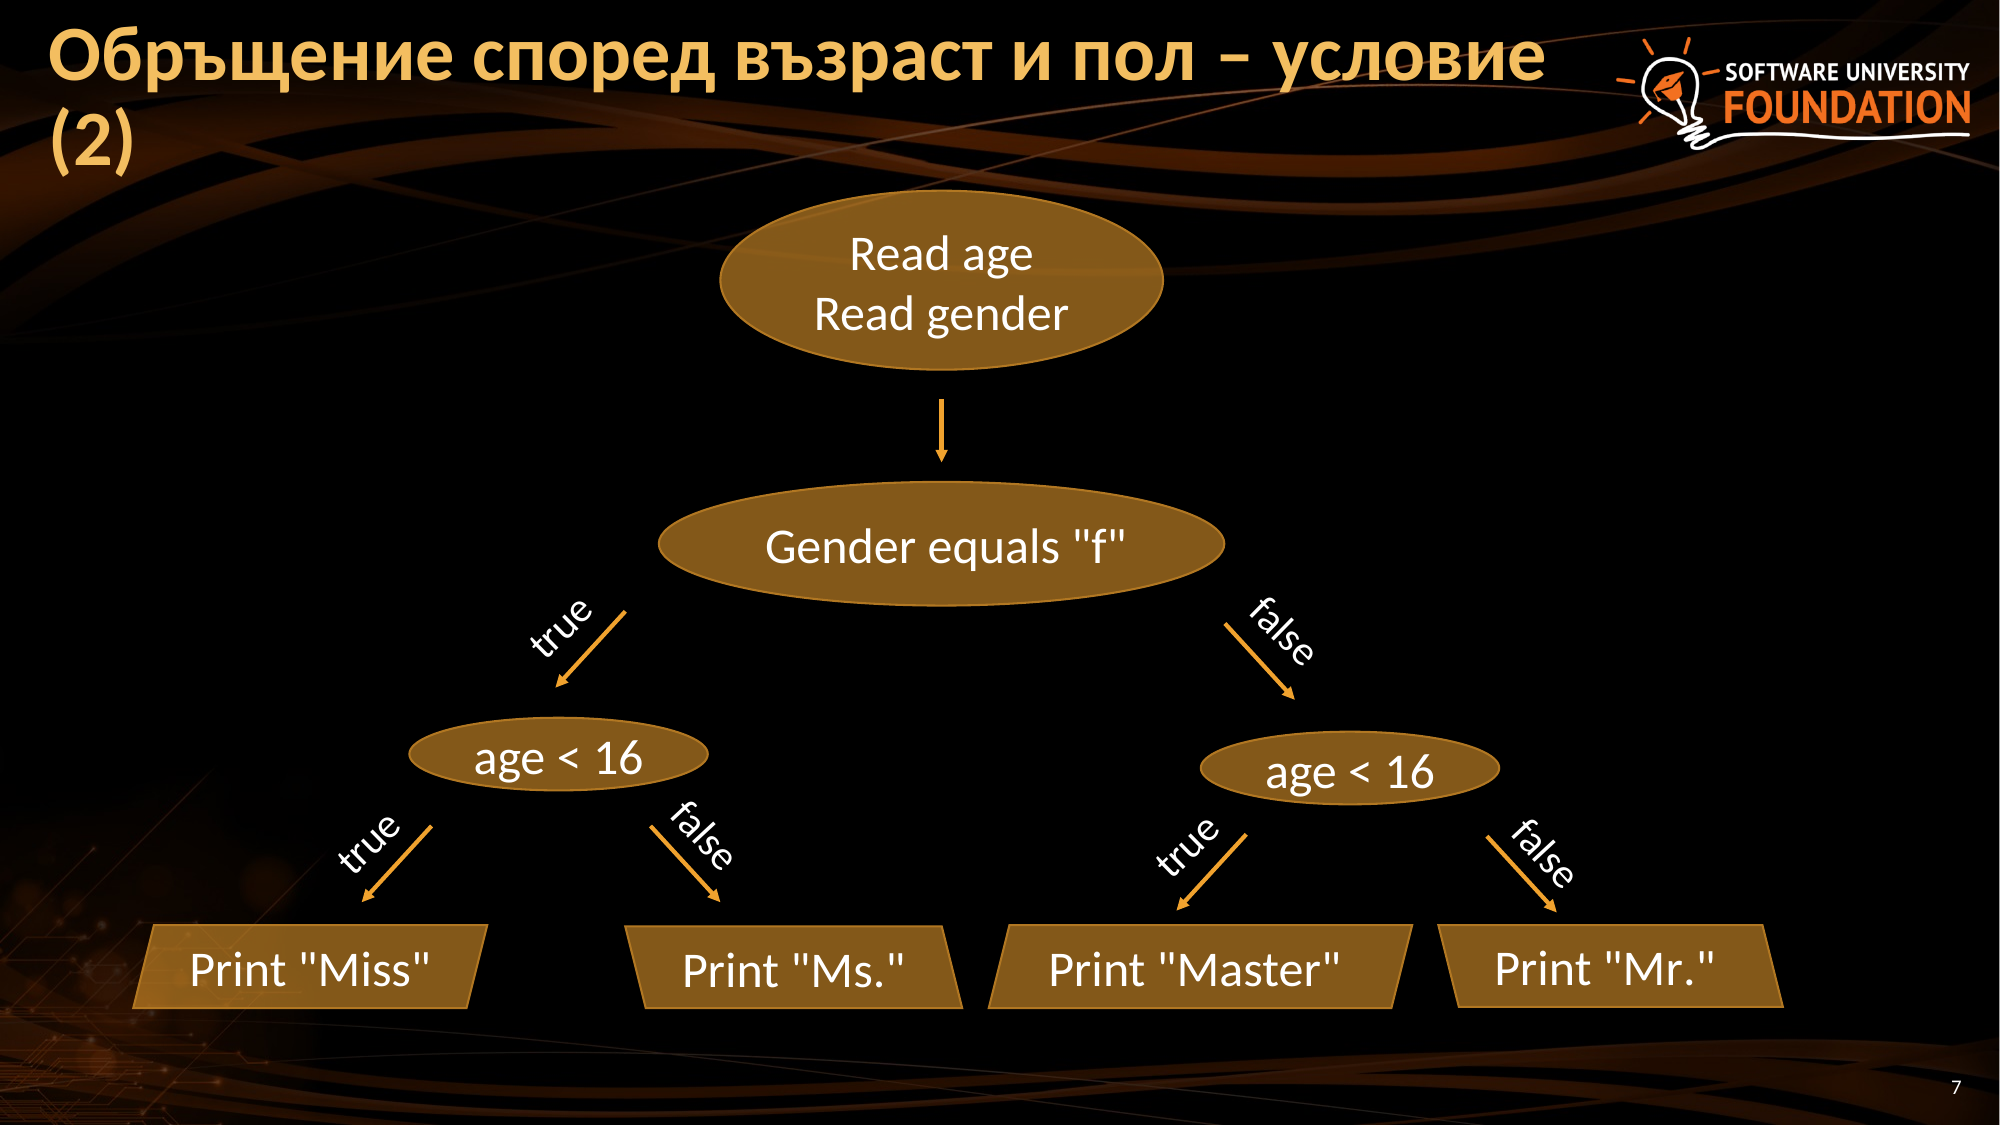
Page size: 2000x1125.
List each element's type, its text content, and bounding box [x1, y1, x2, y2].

text_box true [500, 566, 617, 684]
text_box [1224, 623, 1295, 700]
text_box age < 16 [408, 716, 709, 792]
title Обръщение според възраст и пол – условие (2) [30, 6, 1602, 189]
text_box true [1126, 785, 1245, 903]
text_box false [1225, 568, 1349, 691]
text_box true [308, 782, 423, 899]
slide_number 7 [1897, 1070, 1968, 1103]
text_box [1486, 836, 1557, 913]
text_box false [1487, 790, 1611, 917]
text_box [555, 611, 626, 688]
text_box age < 16 [1199, 730, 1501, 806]
text_box Print "Mr." [1437, 924, 1785, 1008]
text_box Gender equals "f" [657, 480, 1226, 607]
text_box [650, 825, 721, 903]
text_box Print "Ms." [623, 925, 964, 1010]
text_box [361, 825, 432, 903]
picture [0, 0, 2000, 1125]
text_box Print "Master" [987, 924, 1414, 1010]
text_box false [647, 772, 771, 898]
text_box Print "Miss" [131, 924, 489, 1010]
text_box Read age Read gender [719, 189, 1165, 371]
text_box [1176, 834, 1247, 911]
